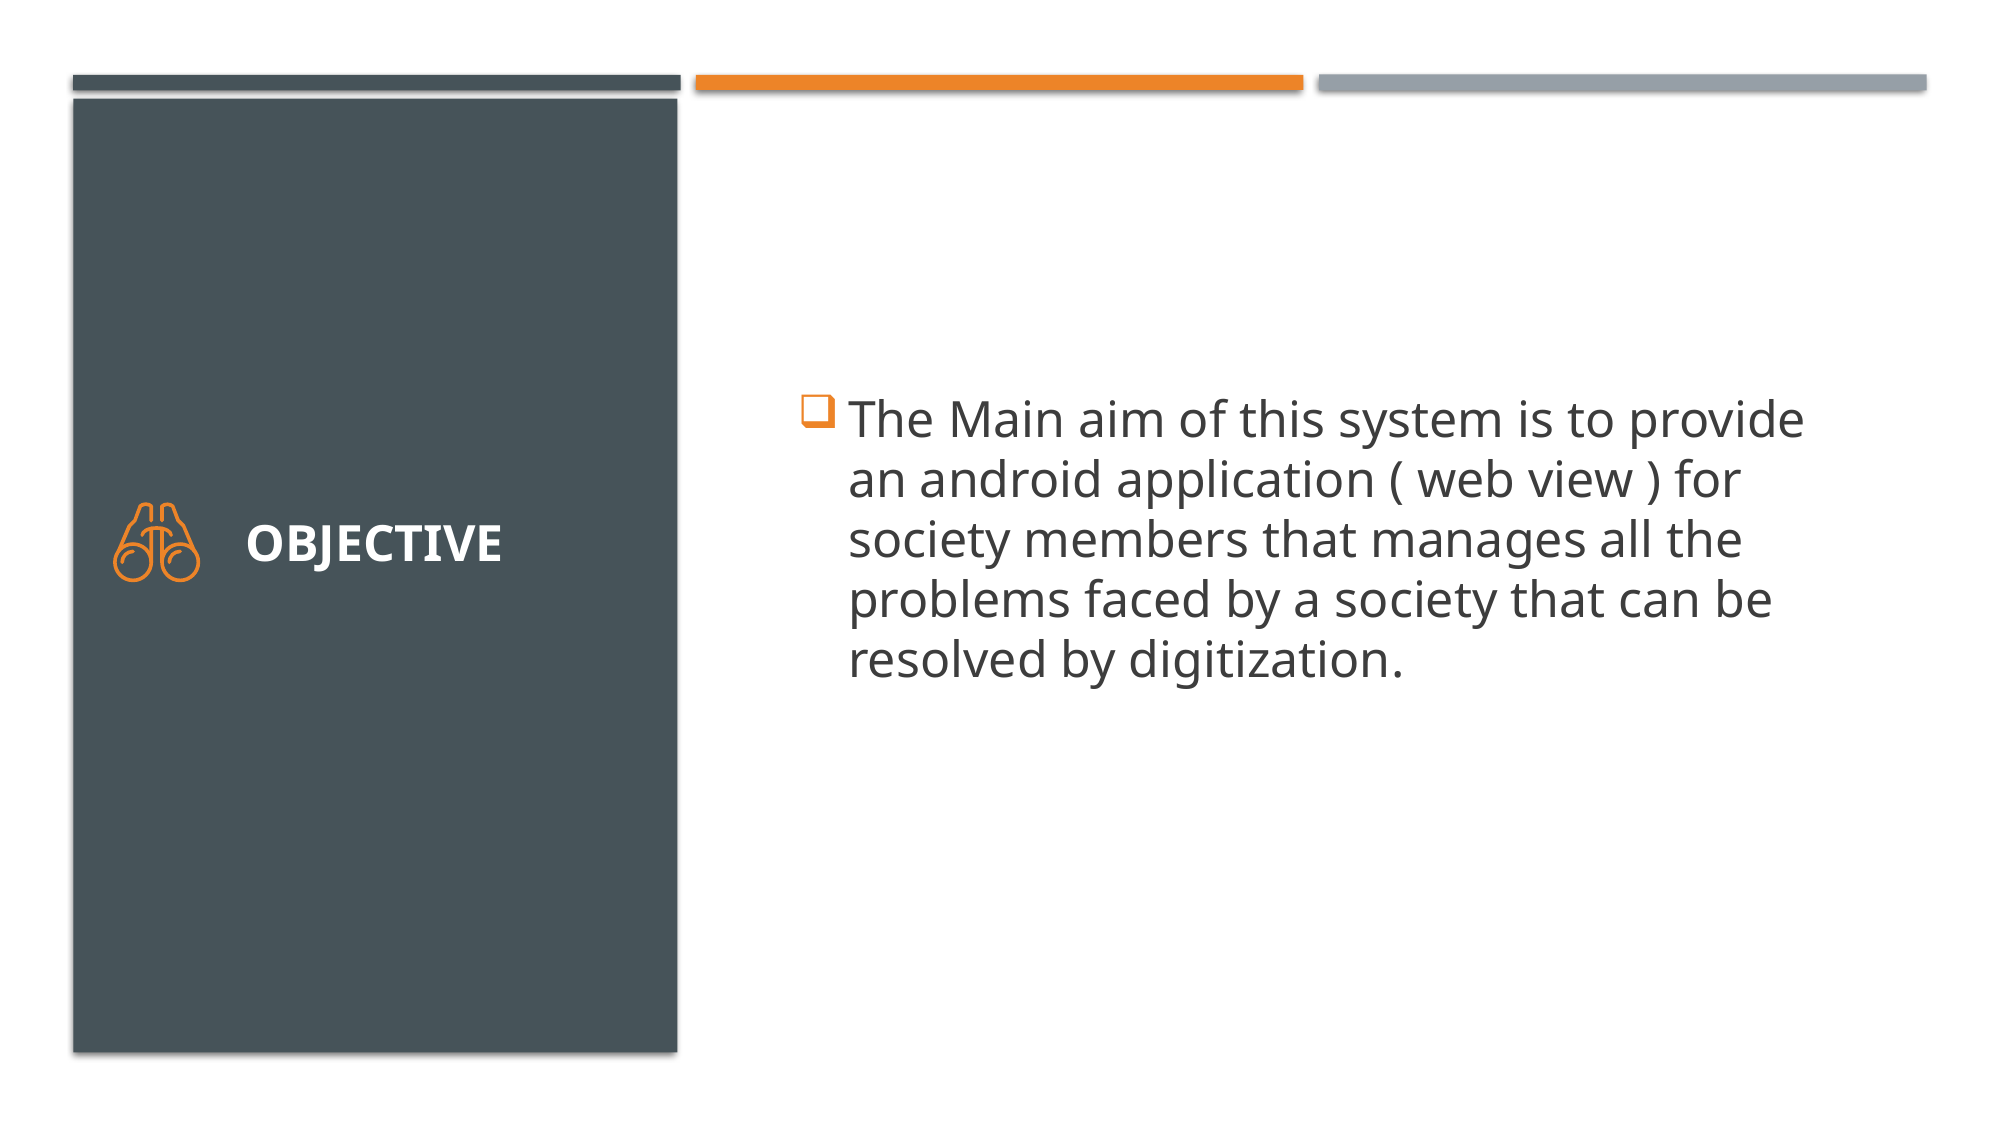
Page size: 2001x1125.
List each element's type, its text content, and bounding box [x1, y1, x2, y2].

list The Main aim of this system is to provide an android application ( web view ) for society members that manages all the problems faced by a society that can be resolved by digitization. [783, 279, 1840, 936]
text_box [112, 501, 201, 583]
title Objective [125, 400, 624, 684]
